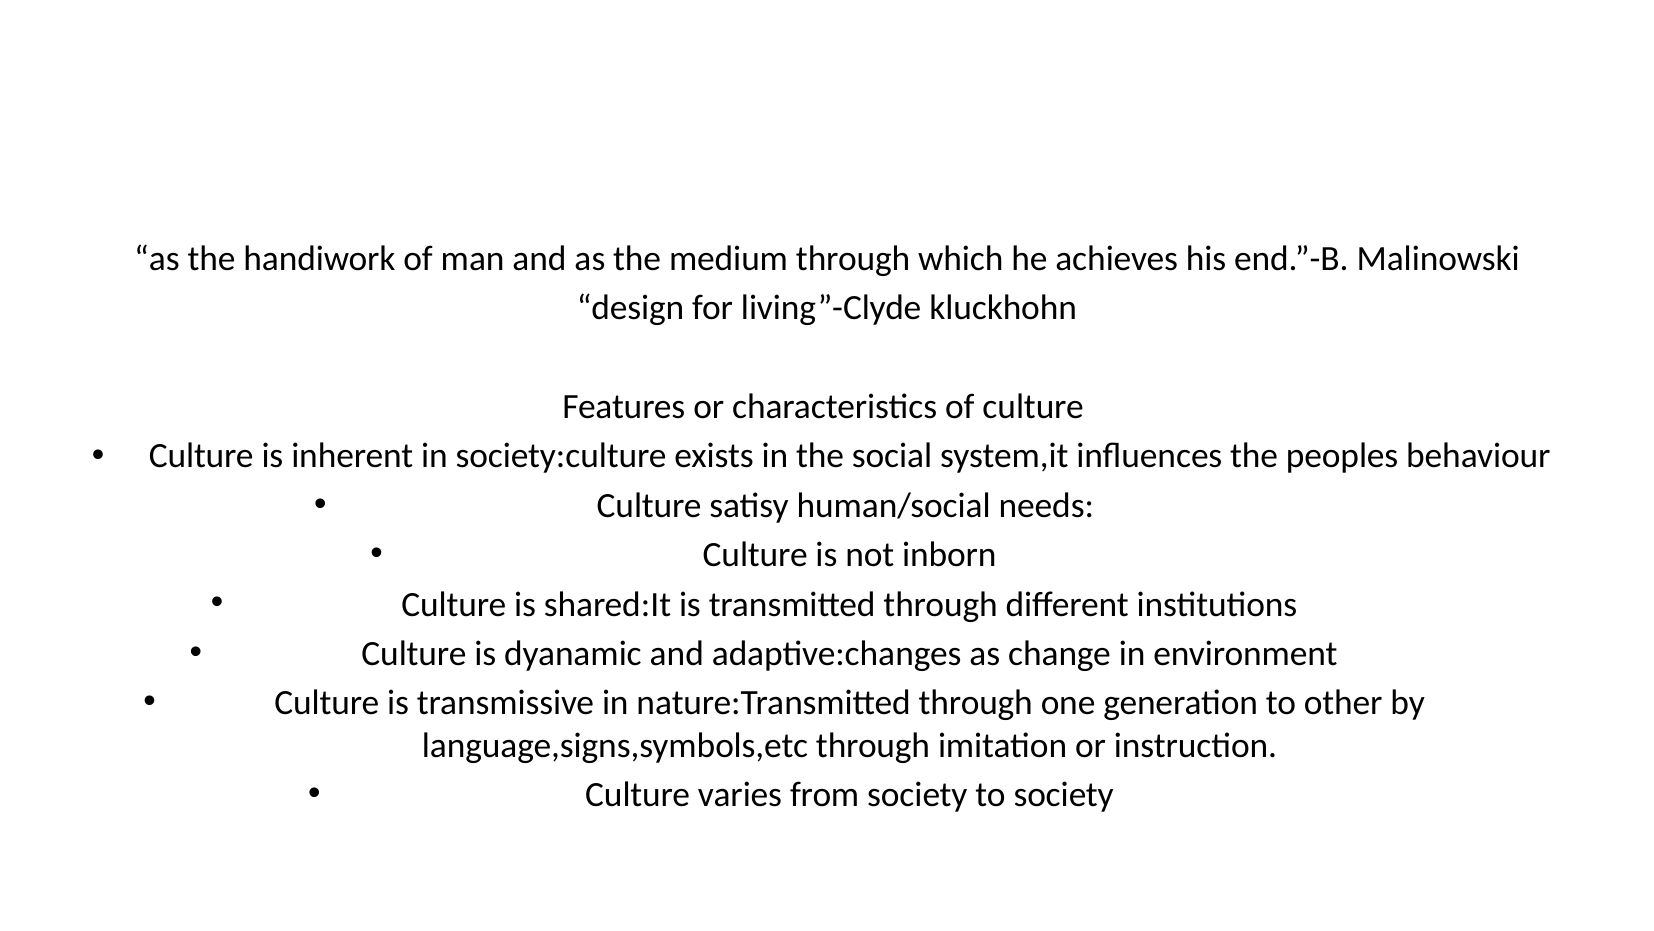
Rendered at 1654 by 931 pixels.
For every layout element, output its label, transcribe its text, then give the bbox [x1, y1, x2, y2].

subtitle “as the handiwork of man and as the medium through which he achieves his end.”-B. Malinowski “design for living”-Clyde kluckhohn Features or characteristics of culture Culture is inherent in society:culture exists in the social system,it influences the peoples behaviour Culture satisy human/social needs: Culture is not inborn Culture is shared:It is transmitted through different institutions Culture is dyanamic and adaptive:changes as change in environment Culture is transmissive in nature:Transmitted through one generation to other by language,signs,symbols,etc through imitation or instruction. Culture varies from society to society [76, 227, 1577, 853]
